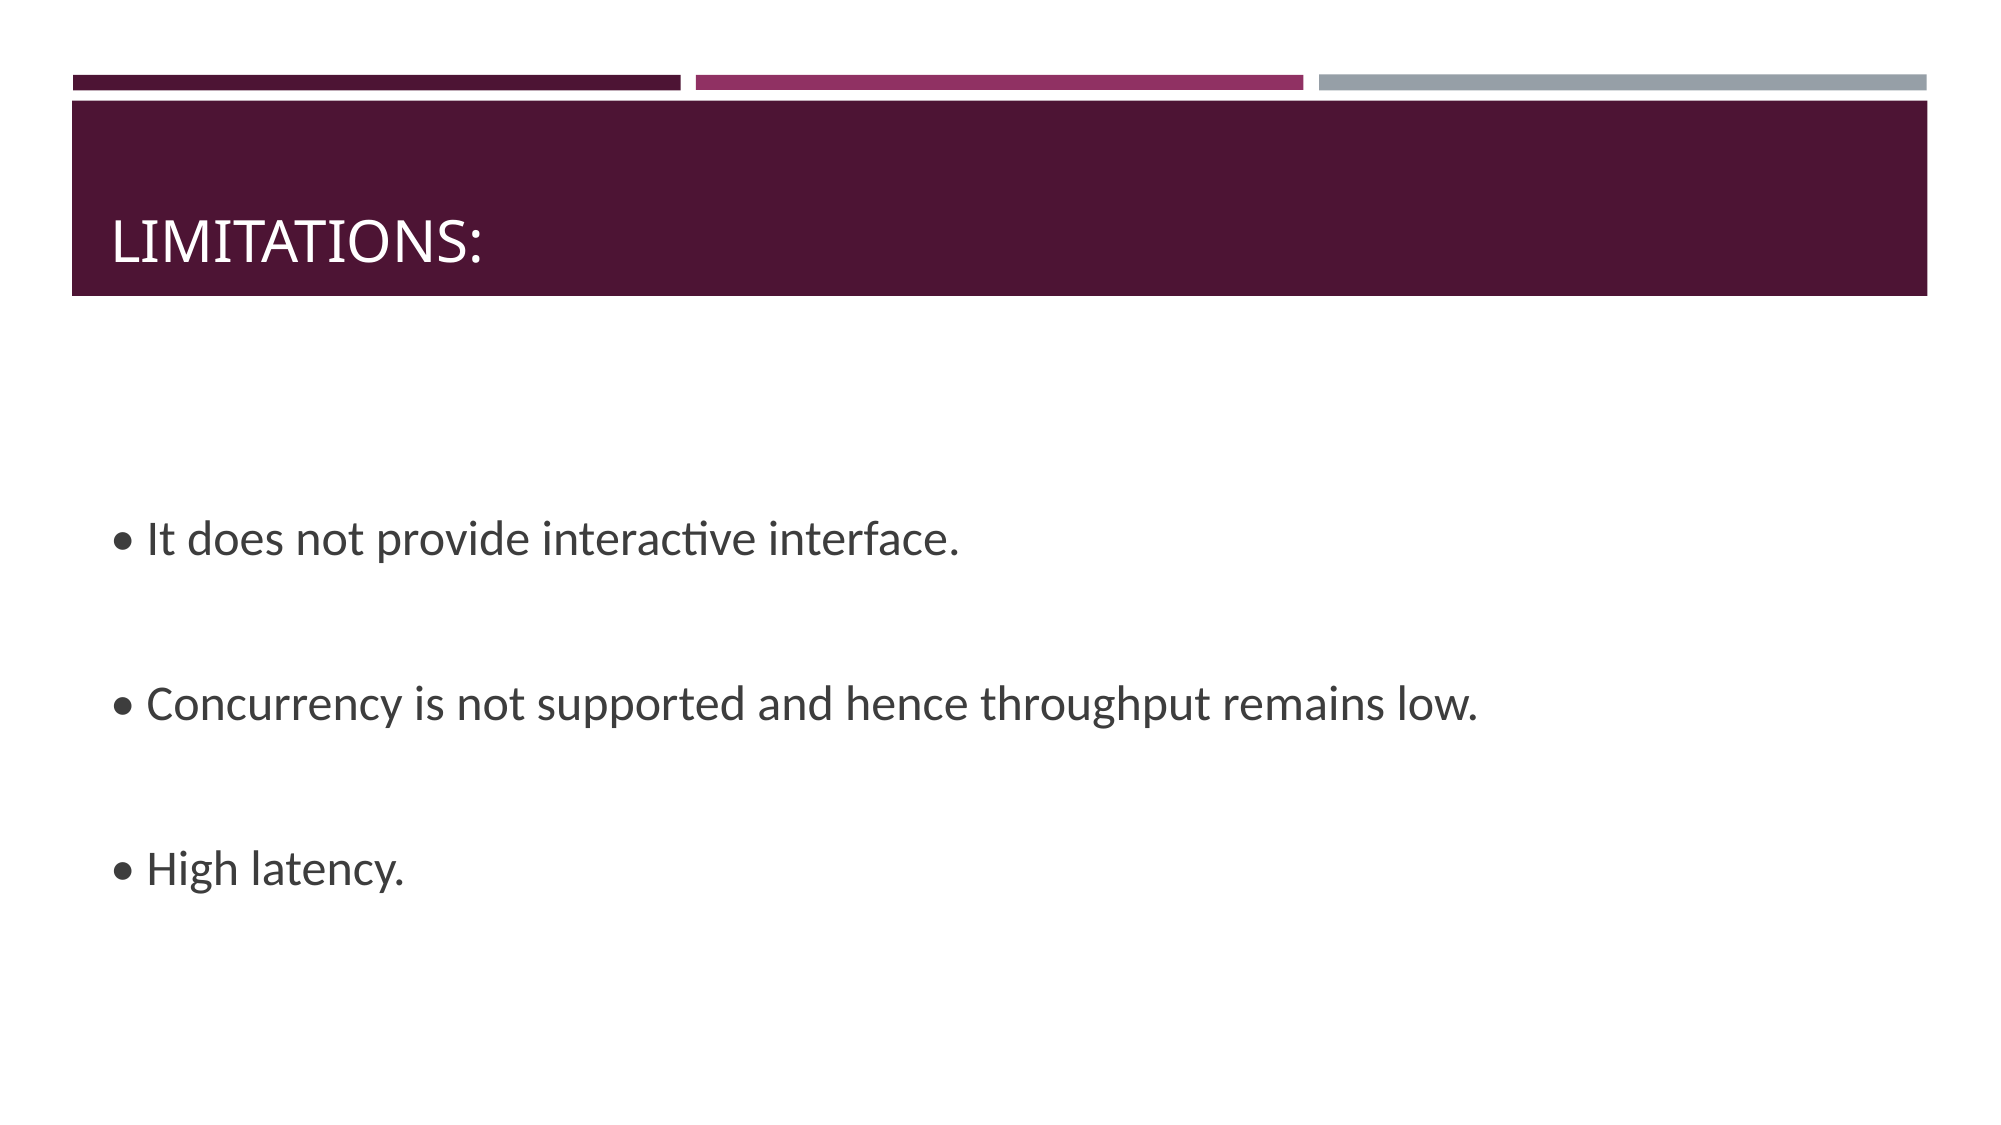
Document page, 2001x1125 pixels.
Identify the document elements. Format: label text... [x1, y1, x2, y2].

title LIMITATIONS: [95, 115, 1905, 282]
list • It does not provide interactive interface. • Concurrency is not supported and hence throughput remains low. • High latency. [95, 357, 1905, 962]
